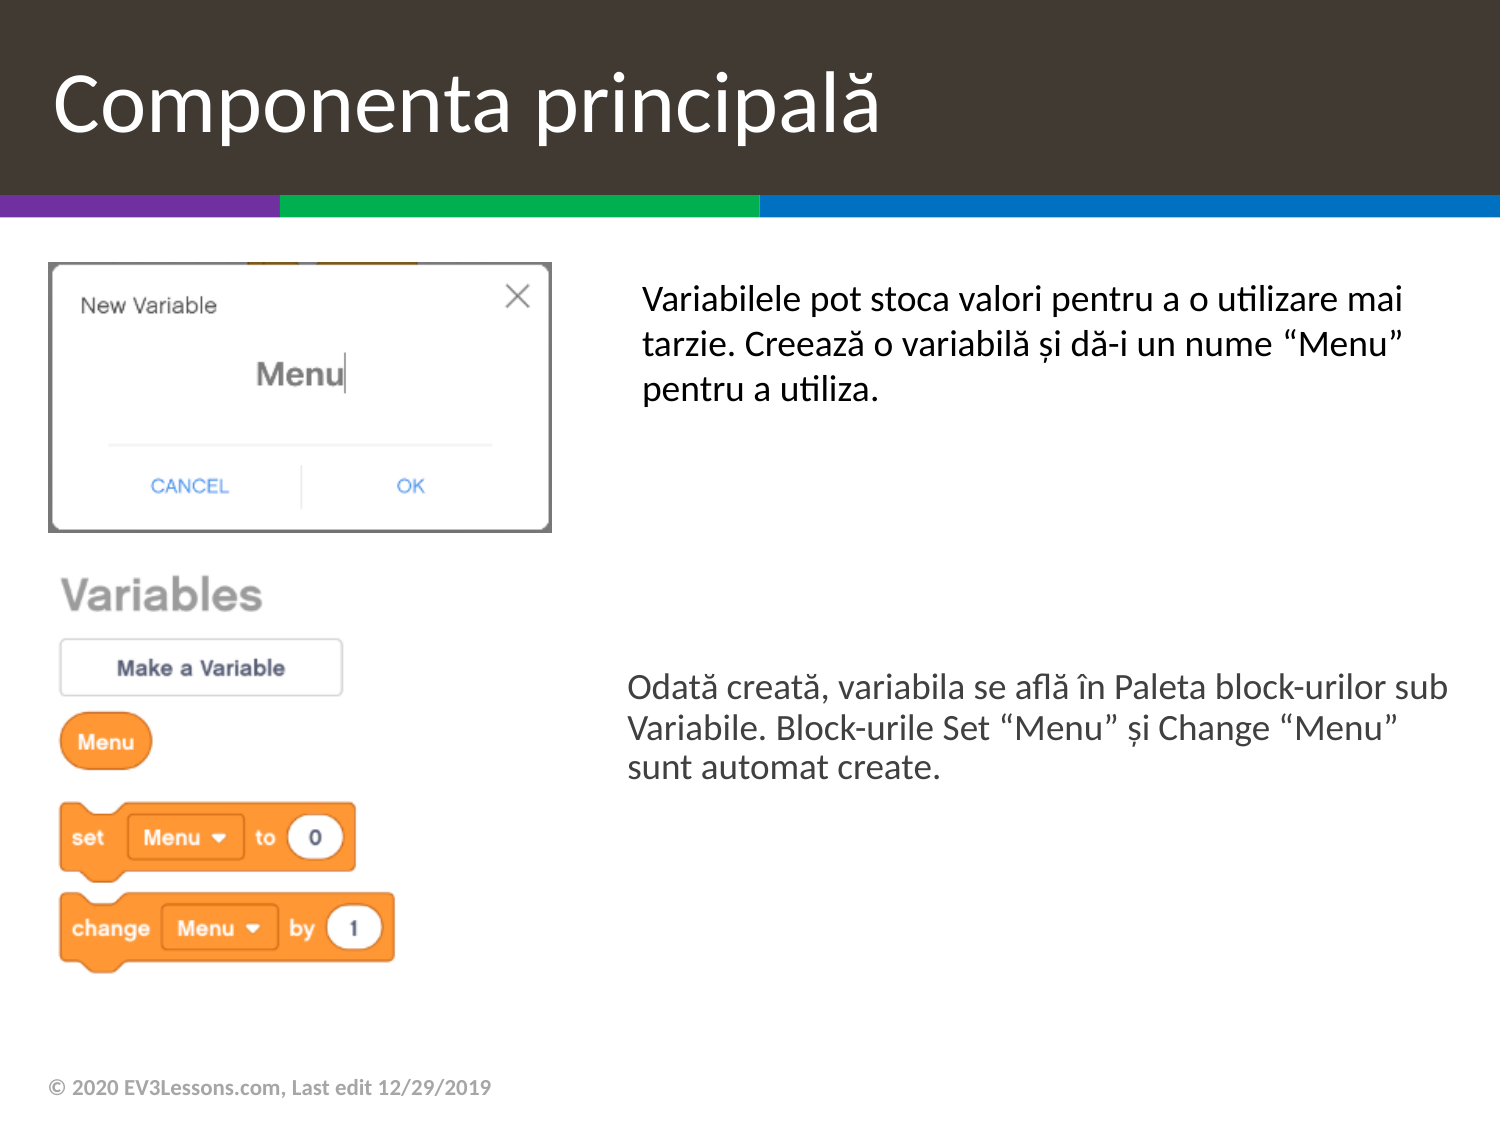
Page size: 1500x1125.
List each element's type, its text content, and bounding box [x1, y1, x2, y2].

title Componenta principală [0, 0, 1500, 195]
text_box Variabilele pot stoca valori pentru a o utilizare mai tarzie. Creează o variabilă și dă-i un nume “Menu” pentru a utiliza. [627, 266, 1465, 462]
picture [47, 261, 553, 533]
text_box Odată creată, variabila se află în Paleta block-urilor sub Variabile. Block-urile Set “Menu” și Change “Menu” sunt automat create. [627, 660, 1465, 797]
footer © 2020 EV3Lessons.com, Last edit 12/29/2019 [32, 1055, 1038, 1116]
picture [47, 561, 418, 980]
